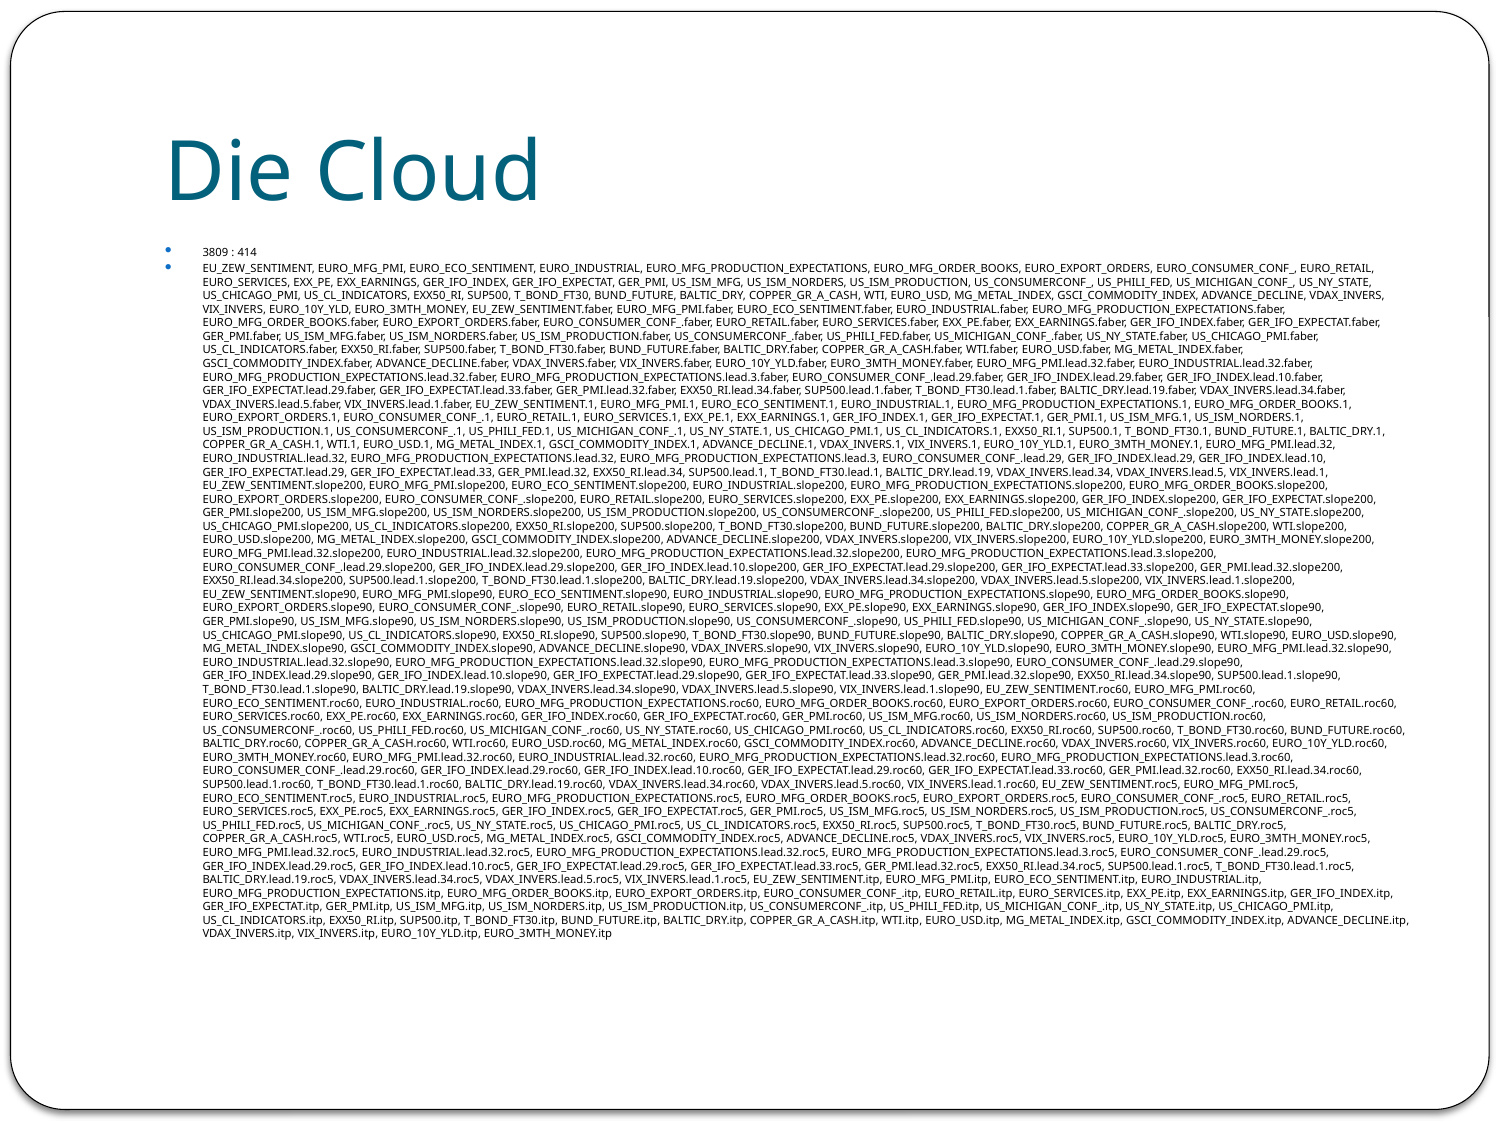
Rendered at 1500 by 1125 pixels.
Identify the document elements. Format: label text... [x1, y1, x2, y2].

list 3809 : 414 EU_ZEW_SENTIMENT, EURO_MFG_PMI, EURO_ECO_SENTIMENT, EURO_INDUSTRIAL, EURO_MFG_PRODUCTION_EXPECTATIONS, EURO_MFG_ORDER_BOOKS, EURO_EXPORT_ORDERS, EURO_CONSUMER_CONF_, EURO_RETAIL, EURO_SERVICES, EXX_PE, EXX_EARNINGS, GER_IFO_INDEX, GER_IFO_EXPECTAT, GER_PMI, US_ISM_MFG, US_ISM_NORDERS, US_ISM_PRODUCTION, US_CONSUMERCONF_, US_PHILI_FED, US_MICHIGAN_CONF_, US_NY_STATE, US_CHICAGO_PMI, US_CL_INDICATORS, EXX50_RI, SUP500, T_BOND_FT30, BUND_FUTURE, BALTIC_DRY, COPPER_GR_A_CASH, WTI, EURO_USD, MG_METAL_INDEX, GSCI_COMMODITY_INDEX, ADVANCE_DECLINE, VDAX_INVERS, VIX_INVERS, EURO_10Y_YLD, EURO_3MTH_MONEY, EU_ZEW_SENTIMENT.faber, EURO_MFG_PMI.faber, EURO_ECO_SENTIMENT.faber, EURO_INDUSTRIAL.faber, EURO_MFG_PRODUCTION_EXPECTATIONS.faber, EURO_MFG_ORDER_BOOKS.faber, EURO_EXPORT_ORDERS.faber, EURO_CONSUMER_CONF_.faber, EURO_RETAIL.faber, EURO_SERVICES.faber, EXX_PE.faber, EXX_EARNINGS.faber, GER_IFO_INDEX.faber, GER_IFO_EXPECTAT.faber, GER_PMI.faber, US_ISM_MFG.faber, US_ISM_NORDERS.faber, US_ISM_PRODUCTION.faber, US_CONSUMERCONF_.faber, US_PHILI_FED.faber, US_MICHIGAN_CONF_.faber, US_NY_STATE.faber, US_CHICAGO_PMI.faber, US_CL_INDICATORS.faber, EXX50_RI.faber, SUP500.faber, T_BOND_FT30.faber, BUND_FUTURE.faber, BALTIC_DRY.faber, COPPER_GR_A_CASH.faber, WTI.faber, EURO_USD.faber, MG_METAL_INDEX.faber, GSCI_COMMODITY_INDEX.faber, ADVANCE_DECLINE.faber, VDAX_INVERS.faber, VIX_INVERS.faber, EURO_10Y_YLD.faber, EURO_3MTH_MONEY.faber, EURO_MFG_PMI.lead.32.faber, EURO_INDUSTRIAL.lead.32.faber, EURO_MFG_PRODUCTION_EXPECTATIONS.lead.32.faber, EURO_MFG_PRODUCTION_EXPECTATIONS.lead.3.faber, EURO_CONSUMER_CONF_.lead.29.faber, GER_IFO_INDEX.lead.29.faber, GER_IFO_INDEX.lead.10.faber, GER_IFO_EXPECTAT.lead.29.faber, GER_IFO_EXPECTAT.lead.33.faber, GER_PMI.lead.32.faber, EXX50_RI.lead.34.faber, SUP500.lead.1.faber, T_BOND_FT30.lead.1.faber, BALTIC_DRY.lead.19.faber, VDAX_INVERS.lead.34.faber, VDAX_INVERS.lead.5.faber, VIX_INVERS.lead.1.faber, EU_ZEW_SENTIMENT.1, EURO_MFG_PMI.1, EURO_ECO_SENTIMENT.1, EURO_INDUSTRIAL.1, EURO_MFG_PRODUCTION_EXPECTATIONS.1, EURO_MFG_ORDER_BOOKS.1, EURO_EXPORT_ORDERS.1, EURO_CONSUMER_CONF_.1, EURO_RETAIL.1, EURO_SERVICES.1, EXX_PE.1, EXX_EARNINGS.1, GER_IFO_INDEX.1, GER_IFO_EXPECTAT.1, GER_PMI.1, US_ISM_MFG.1, US_ISM_NORDERS.1, US_ISM_PRODUCTION.1, US_CONSUMERCONF_.1, US_PHILI_FED.1, US_MICHIGAN_CONF_.1, US_NY_STATE.1, US_CHICAGO_PMI.1, US_CL_INDICATORS.1, EXX50_RI.1, SUP500.1, T_BOND_FT30.1, BUND_FUTURE.1, BALTIC_DRY.1, COPPER_GR_A_CASH.1, WTI.1, EURO_USD.1, MG_METAL_INDEX.1, GSCI_COMMODITY_INDEX.1, ADVANCE_DECLINE.1, VDAX_INVERS.1, VIX_INVERS.1, EURO_10Y_YLD.1, EURO_3MTH_MONEY.1, EURO_MFG_PMI.lead.32, EURO_INDUSTRIAL.lead.32, EURO_MFG_PRODUCTION_EXPECTATIONS.lead.32, EURO_MFG_PRODUCTION_EXPECTATIONS.lead.3, EURO_CONSUMER_CONF_.lead.29, GER_IFO_INDEX.lead.29, GER_IFO_INDEX.lead.10, GER_IFO_EXPECTAT.lead.29, GER_IFO_EXPECTAT.lead.33, GER_PMI.lead.32, EXX50_RI.lead.34, SUP500.lead.1, T_BOND_FT30.lead.1, BALTIC_DRY.lead.19, VDAX_INVERS.lead.34, VDAX_INVERS.lead.5, VIX_INVERS.lead.1, EU_ZEW_SENTIMENT.slope200, EURO_MFG_PMI.slope200, EURO_ECO_SENTIMENT.slope200, EURO_INDUSTRIAL.slope200, EURO_MFG_PRODUCTION_EXPECTATIONS.slope200, EURO_MFG_ORDER_BOOKS.slope200, EURO_EXPORT_ORDERS.slope200, EURO_CONSUMER_CONF_.slope200, EURO_RETAIL.slope200, EURO_SERVICES.slope200, EXX_PE.slope200, EXX_EARNINGS.slope200, GER_IFO_INDEX.slope200, GER_IFO_EXPECTAT.slope200, GER_PMI.slope200, US_ISM_MFG.slope200, US_ISM_NORDERS.slope200, US_ISM_PRODUCTION.slope200, US_CONSUMERCONF_.slope200, US_PHILI_FED.slope200, US_MICHIGAN_CONF_.slope200, US_NY_STATE.slope200, US_CHICAGO_PMI.slope200, US_CL_INDICATORS.slope200, EXX50_RI.slope200, SUP500.slope200, T_BOND_FT30.slope200, BUND_FUTURE.slope200, BALTIC_DRY.slope200, COPPER_GR_A_CASH.slope200, WTI.slope200, EURO_USD.slope200, MG_METAL_INDEX.slope200, GSCI_COMMODITY_INDEX.slope200, ADVANCE_DECLINE.slope200, VDAX_INVERS.slope200, VIX_INVERS.slope200, EURO_10Y_YLD.slope200, EURO_3MTH_MONEY.slope200, EURO_MFG_PMI.lead.32.slope200, EURO_INDUSTRIAL.lead.32.slope200, EURO_MFG_PRODUCTION_EXPECTATIONS.lead.32.slope200, EURO_MFG_PRODUCTION_EXPECTATIONS.lead.3.slope200, EURO_CONSUMER_CONF_.lead.29.slope200, GER_IFO_INDEX.lead.29.slope200, GER_IFO_INDEX.lead.10.slope200, GER_IFO_EXPECTAT.lead.29.slope200, GER_IFO_EXPECTAT.lead.33.slope200, GER_PMI.lead.32.slope200, EXX50_RI.lead.34.slope200, SUP500.lead.1.slope200, T_BOND_FT30.lead.1.slope200, BALTIC_DRY.lead.19.slope200, VDAX_INVERS.lead.34.slope200, VDAX_INVERS.lead.5.slope200, VIX_INVERS.lead.1.slope200, EU_ZEW_SENTIMENT.slope90, EURO_MFG_PMI.slope90, EURO_ECO_SENTIMENT.slope90, EURO_INDUSTRIAL.slope90, EURO_MFG_PRODUCTION_EXPECTATIONS.slope90, EURO_MFG_ORDER_BOOKS.slope90, EURO_EXPORT_ORDERS.slope90, EURO_CONSUMER_CONF_.slope90, EURO_RETAIL.slope90, EURO_SERVICES.slope90, EXX_PE.slope90, EXX_EARNINGS.slope90, GER_IFO_INDEX.slope90, GER_IFO_EXPECTAT.slope90, GER_PMI.slope90, US_ISM_MFG.slope90, US_ISM_NORDERS.slope90, US_ISM_PRODUCTION.slope90, US_CONSUMERCONF_.slope90, US_PHILI_FED.slope90, US_MICHIGAN_CONF_.slope90, US_NY_STATE.slope90, US_CHICAGO_PMI.slope90, US_CL_INDICATORS.slope90, EXX50_RI.slope90, SUP500.slope90, T_BOND_FT30.slope90, BUND_FUTURE.slope90, BALTIC_DRY.slope90, COPPER_GR_A_CASH.slope90, WTI.slope90, EURO_USD.slope90, MG_METAL_INDEX.slope90, GSCI_COMMODITY_INDEX.slope90, ADVANCE_DECLINE.slope90, VDAX_INVERS.slope90, VIX_INVERS.slope90, EURO_10Y_YLD.slope90, EURO_3MTH_MONEY.slope90, EURO_MFG_PMI.lead.32.slope90, EURO_INDUSTRIAL.lead.32.slope90, EURO_MFG_PRODUCTION_EXPECTATIONS.lead.32.slope90, EURO_MFG_PRODUCTION_EXPECTATIONS.lead.3.slope90, EURO_CONSUMER_CONF_.lead.29.slope90, GER_IFO_INDEX.lead.29.slope90, GER_IFO_INDEX.lead.10.slope90, GER_IFO_EXPECTAT.lead.29.slope90, GER_IFO_EXPECTAT.lead.33.slope90, GER_PMI.lead.32.slope90, EXX50_RI.lead.34.slope90, SUP500.lead.1.slope90, T_BOND_FT30.lead.1.slope90, BALTIC_DRY.lead.19.slope90, VDAX_INVERS.lead.34.slope90, VDAX_INVERS.lead.5.slope90, VIX_INVERS.lead.1.slope90, EU_ZEW_SENTIMENT.roc60, EURO_MFG_PMI.roc60, EURO_ECO_SENTIMENT.roc60, EURO_INDUSTRIAL.roc60, EURO_MFG_PRODUCTION_EXPECTATIONS.roc60, EURO_MFG_ORDER_BOOKS.roc60, EURO_EXPORT_ORDERS.roc60, EURO_CONSUMER_CONF_.roc60, EURO_RETAIL.roc60, EURO_SERVICES.roc60, EXX_PE.roc60, EXX_EARNINGS.roc60, GER_IFO_INDEX.roc60, GER_IFO_EXPECTAT.roc60, GER_PMI.roc60, US_ISM_MFG.roc60, US_ISM_NORDERS.roc60, US_ISM_PRODUCTION.roc60, US_CONSUMERCONF_.roc60, US_PHILI_FED.roc60, US_MICHIGAN_CONF_.roc60, US_NY_STATE.roc60, US_CHICAGO_PMI.roc60, US_CL_INDICATORS.roc60, EXX50_RI.roc60, SUP500.roc60, T_BOND_FT30.roc60, BUND_FUTURE.roc60, BALTIC_DRY.roc60, COPPER_GR_A_CASH.roc60, WTI.roc60, EURO_USD.roc60, MG_METAL_INDEX.roc60, GSCI_COMMODITY_INDEX.roc60, ADVANCE_DECLINE.roc60, VDAX_INVERS.roc60, VIX_INVERS.roc60, EURO_10Y_YLD.roc60, EURO_3MTH_MONEY.roc60, EURO_MFG_PMI.lead.32.roc60, EURO_INDUSTRIAL.lead.32.roc60, EURO_MFG_PRODUCTION_EXPECTATIONS.lead.32.roc60, EURO_MFG_PRODUCTION_EXPECTATIONS.lead.3.roc60, EURO_CONSUMER_CONF_.lead.29.roc60, GER_IFO_INDEX.lead.29.roc60, GER_IFO_INDEX.lead.10.roc60, GER_IFO_EXPECTAT.lead.29.roc60, GER_IFO_EXPECTAT.lead.33.roc60, GER_PMI.lead.32.roc60, EXX50_RI.lead.34.roc60, SUP500.lead.1.roc60, T_BOND_FT30.lead.1.roc60, BALTIC_DRY.lead.19.roc60, VDAX_INVERS.lead.34.roc60, VDAX_INVERS.lead.5.roc60, VIX_INVERS.lead.1.roc60, EU_ZEW_SENTIMENT.roc5, EURO_MFG_PMI.roc5, EURO_ECO_SENTIMENT.roc5, EURO_INDUSTRIAL.roc5, EURO_MFG_PRODUCTION_EXPECTATIONS.roc5, EURO_MFG_ORDER_BOOKS.roc5, EURO_EXPORT_ORDERS.roc5, EURO_CONSUMER_CONF_.roc5, EURO_RETAIL.roc5, EURO_SERVICES.roc5, EXX_PE.roc5, EXX_EARNINGS.roc5, GER_IFO_INDEX.roc5, GER_IFO_EXPECTAT.roc5, GER_PMI.roc5, US_ISM_MFG.roc5, US_ISM_NORDERS.roc5, US_ISM_PRODUCTION.roc5, US_CONSUMERCONF_.roc5, US_PHILI_FED.roc5, US_MICHIGAN_CONF_.roc5, US_NY_STATE.roc5, US_CHICAGO_PMI.roc5, US_CL_INDICATORS.roc5, EXX50_RI.roc5, SUP500.roc5, T_BOND_FT30.roc5, BUND_FUTURE.roc5, BALTIC_DRY.roc5, COPPER_GR_A_CASH.roc5, WTI.roc5, EURO_USD.roc5, MG_METAL_INDEX.roc5, GSCI_COMMODITY_INDEX.roc5, ADVANCE_DECLINE.roc5, VDAX_INVERS.roc5, VIX_INVERS.roc5, EURO_10Y_YLD.roc5, EURO_3MTH_MONEY.roc5, EURO_MFG_PMI.lead.32.roc5, EURO_INDUSTRIAL.lead.32.roc5, EURO_MFG_PRODUCTION_EXPECTATIONS.lead.32.roc5, EURO_MFG_PRODUCTION_EXPECTATIONS.lead.3.roc5, EURO_CONSUMER_CONF_.lead.29.roc5, GER_IFO_INDEX.lead.29.roc5, GER_IFO_INDEX.lead.10.roc5, GER_IFO_EXPECTAT.lead.29.roc5, GER_IFO_EXPECTAT.lead.33.roc5, GER_PMI.lead.32.roc5, EXX50_RI.lead.34.roc5, SUP500.lead.1.roc5, T_BOND_FT30.lead.1.roc5, BALTIC_DRY.lead.19.roc5, VDAX_INVERS.lead.34.roc5, VDAX_INVERS.lead.5.roc5, VIX_INVERS.lead.1.roc5, EU_ZEW_SENTIMENT.itp, EURO_MFG_PMI.itp, EURO_ECO_SENTIMENT.itp, EURO_INDUSTRIAL.itp, EURO_MFG_PRODUCTION_EXPECTATIONS.itp, EURO_MFG_ORDER_BOOKS.itp, EURO_EXPORT_ORDERS.itp, EURO_CONSUMER_CONF_.itp, EURO_RETAIL.itp, EURO_SERVICES.itp, EXX_PE.itp, EXX_EARNINGS.itp, GER_IFO_INDEX.itp, GER_IFO_EXPECTAT.itp, GER_PMI.itp, US_ISM_MFG.itp, US_ISM_NORDERS.itp, US_ISM_PRODUCTION.itp, US_CONSUMERCONF_.itp, US_PHILI_FED.itp, US_MICHIGAN_CONF_.itp, US_NY_STATE.itp, US_CHICAGO_PMI.itp, US_CL_INDICATORS.itp, EXX50_RI.itp, SUP500.itp, T_BOND_FT30.itp, BUND_FUTURE.itp, BALTIC_DRY.itp, COPPER_GR_A_CASH.itp, WTI.itp, EURO_USD.itp, MG_METAL_INDEX.itp, GSCI_COMMODITY_INDEX.itp, ADVANCE_DECLINE.itp, VDAX_INVERS.itp, VIX_INVERS.itp, EURO_10Y_YLD.itp, EURO_3MTH_MONEY.itp [150, 237, 1425, 988]
title Die Cloud [150, 45, 1425, 233]
